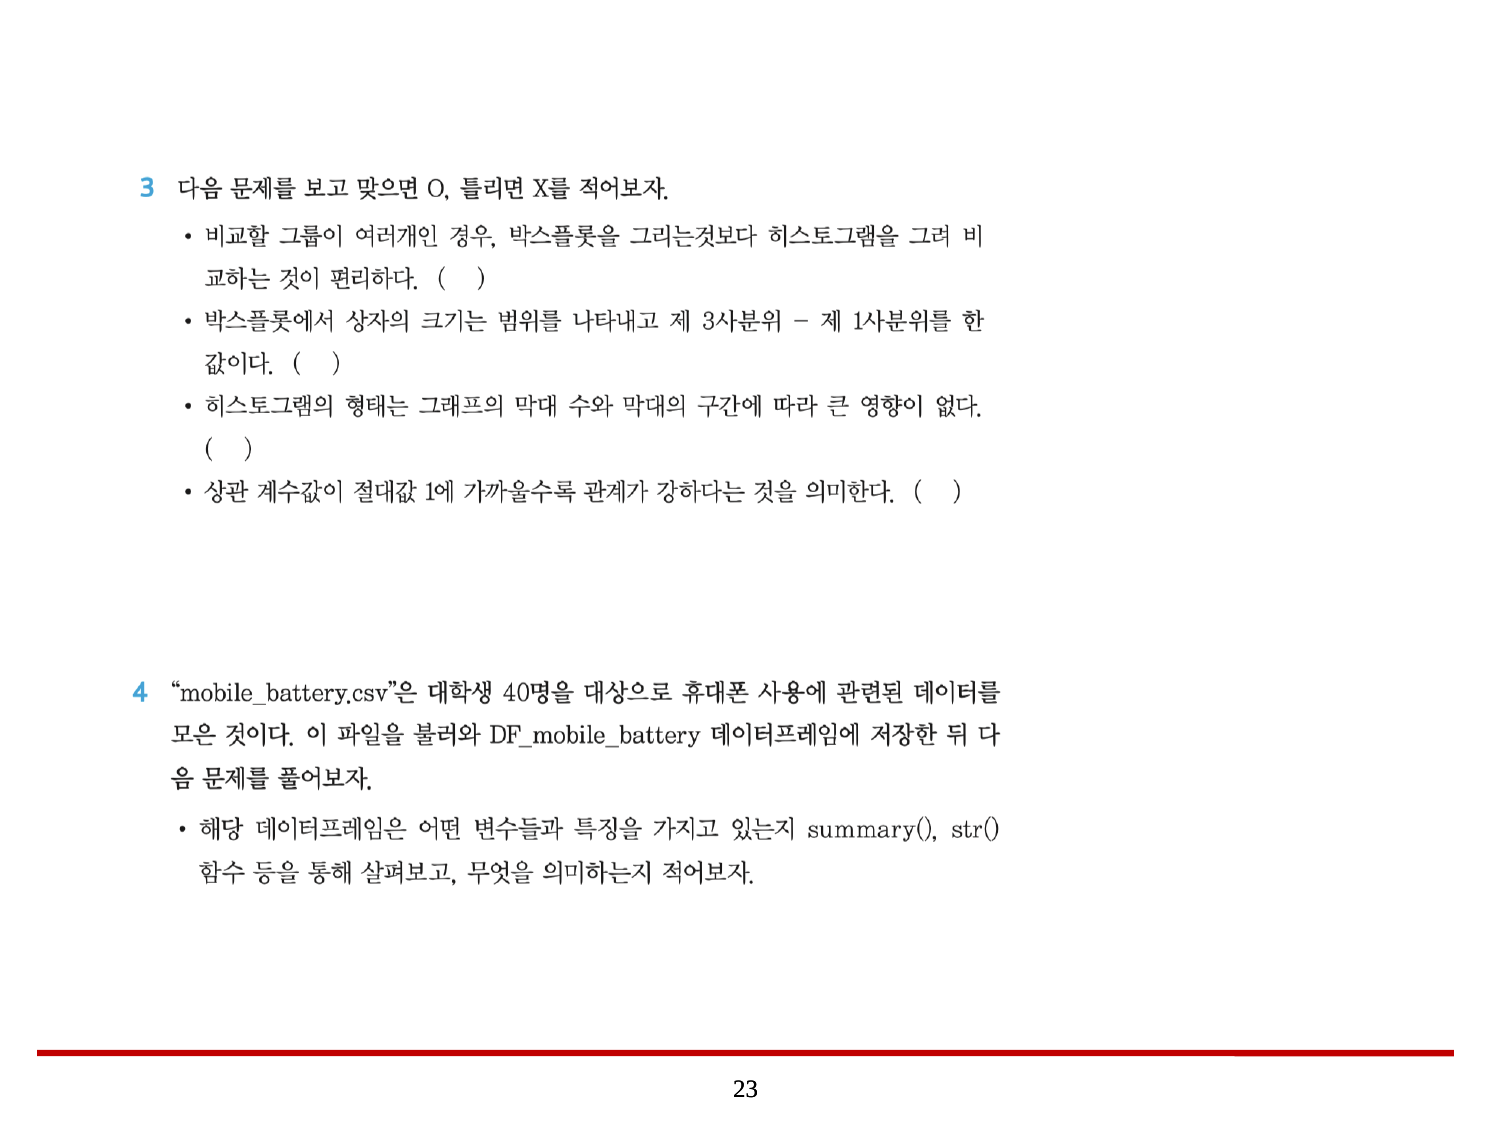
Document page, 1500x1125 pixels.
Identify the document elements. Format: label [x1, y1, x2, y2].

picture [129, 138, 1037, 563]
picture [111, 639, 1052, 922]
